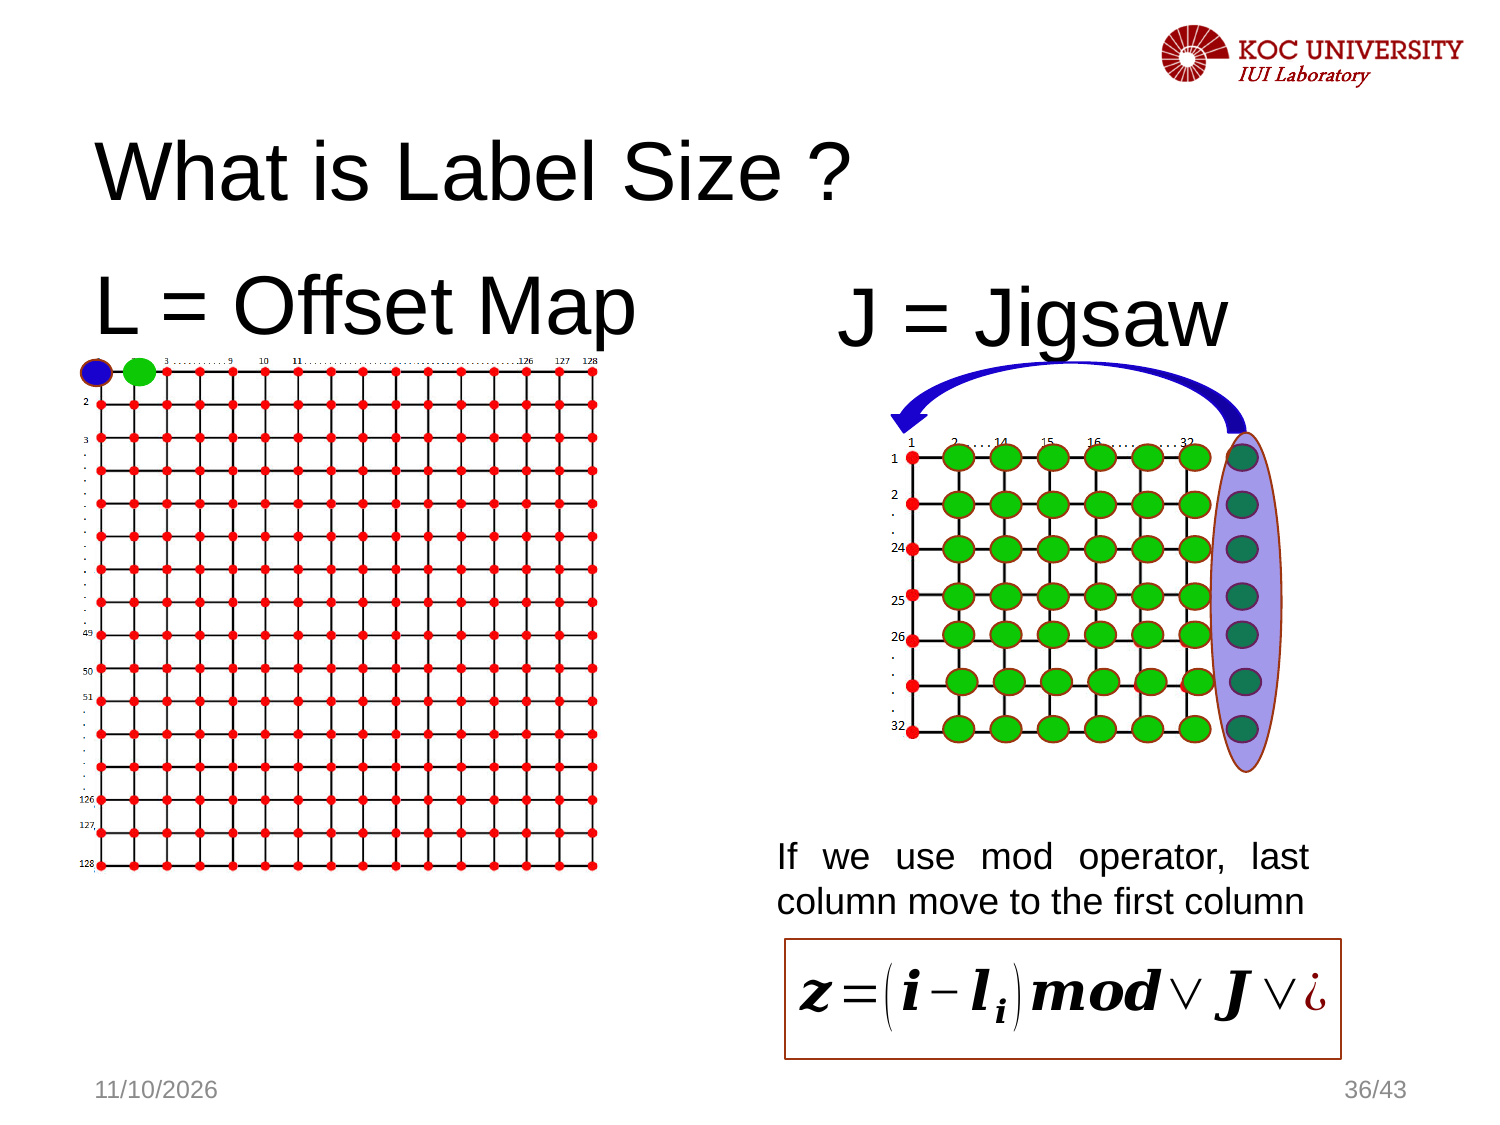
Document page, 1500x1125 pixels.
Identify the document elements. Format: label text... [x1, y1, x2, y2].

picture [1160, 23, 1465, 91]
text_box [784, 938, 1342, 1060]
title What is Label Size ? [79, 85, 1428, 232]
text_box J = Jigsaw [823, 255, 1245, 371]
picture [79, 350, 607, 882]
picture [885, 432, 1204, 749]
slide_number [79, 1058, 417, 1119]
slide_number 36/43 [1084, 1058, 1423, 1119]
text_box If we use mod operator, last column move to the first column [761, 824, 1325, 930]
text_box L = Offset Map [79, 243, 654, 359]
text_box [1209, 671, 1214, 693]
text_box [890, 361, 1247, 434]
text_box [1209, 431, 1283, 773]
